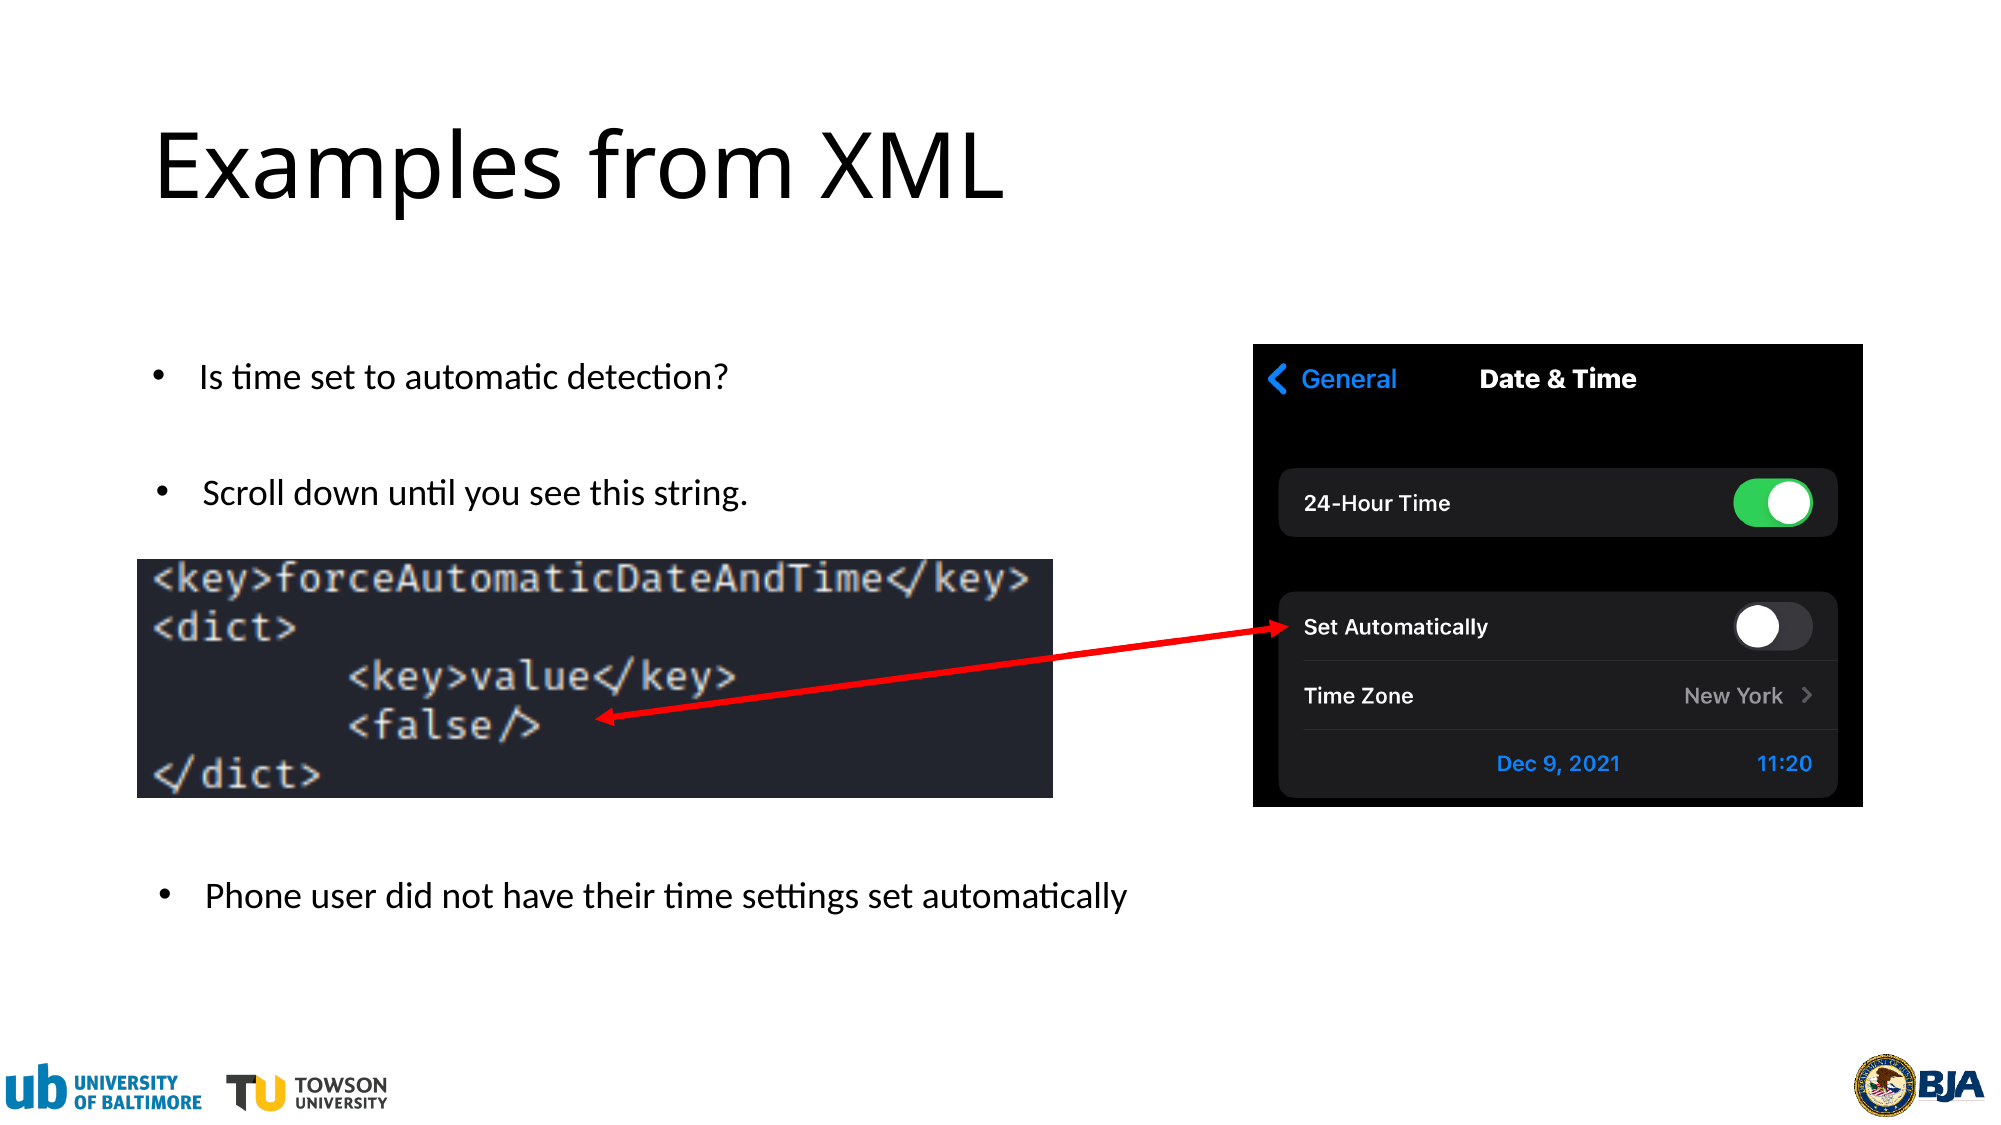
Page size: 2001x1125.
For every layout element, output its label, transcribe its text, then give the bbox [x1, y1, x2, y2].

text_box Is time set to automatic detection? [137, 344, 1253, 405]
picture [1854, 1054, 1986, 1117]
picture [137, 559, 1053, 798]
picture [1253, 344, 1863, 807]
title Examples from XML [137, 59, 1863, 278]
text_box Phone user did not have their time settings set automatically [143, 863, 1144, 924]
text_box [594, 641, 1178, 720]
text_box Scroll down until you see this string. [141, 460, 765, 521]
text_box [1067, 626, 1289, 656]
picture [0, 1031, 407, 1125]
